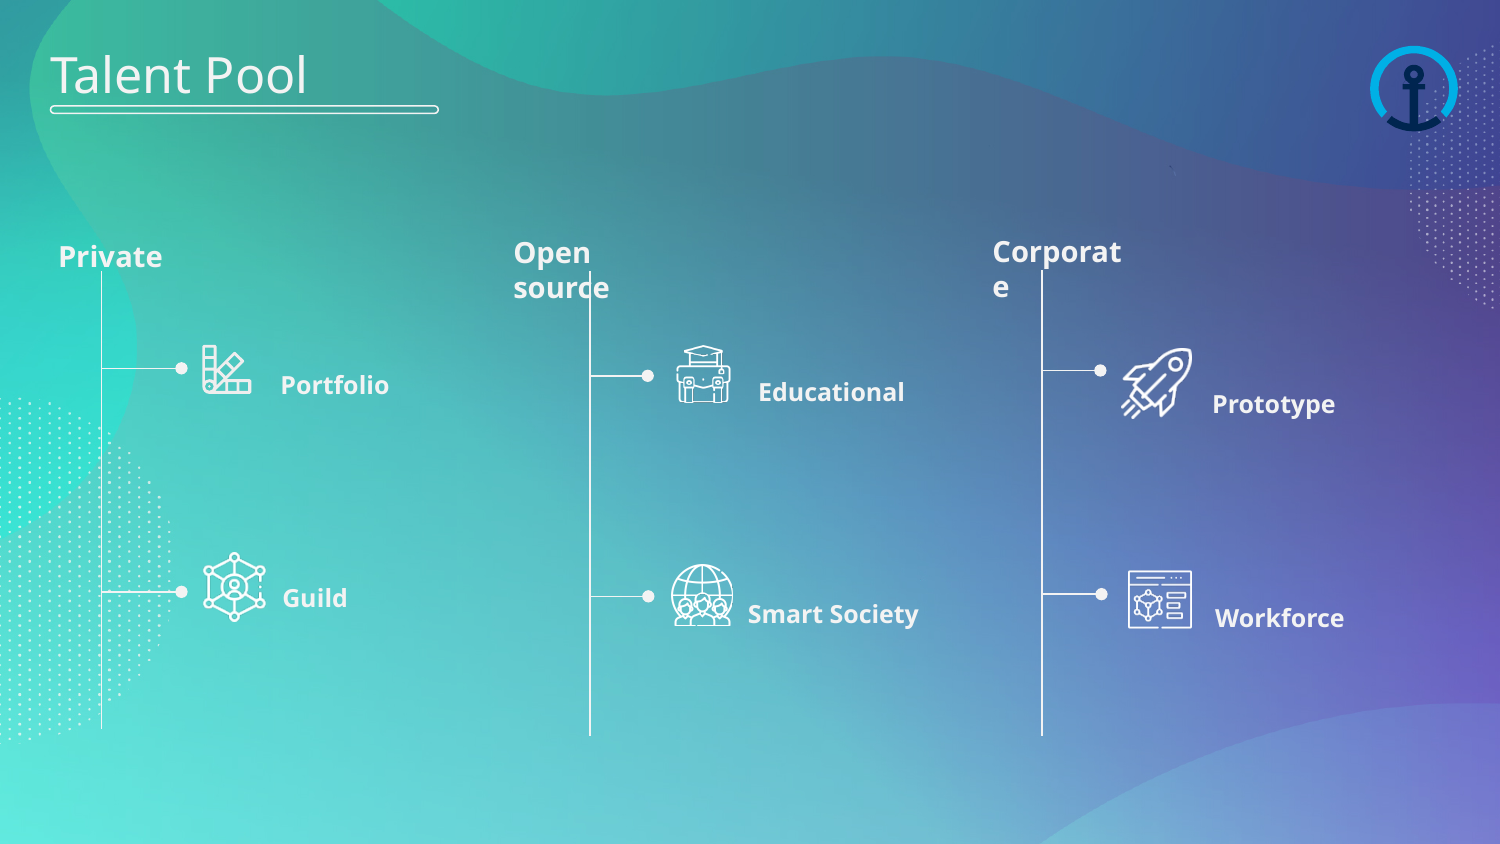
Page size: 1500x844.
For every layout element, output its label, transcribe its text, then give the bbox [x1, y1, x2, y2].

text_box [50, 105, 439, 114]
text_box Corporate [977, 217, 1138, 276]
text_box Workforce [1200, 587, 1468, 736]
text_box Private [43, 223, 191, 281]
subtitle Smart Society [732, 584, 984, 697]
picture [0, 0, 1500, 844]
text_box Portfolio [265, 354, 533, 504]
text_box Open source [498, 219, 692, 278]
text_box Educational [743, 361, 963, 450]
title Talent Pool [35, 4, 420, 138]
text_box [202, 344, 252, 395]
text_box Guild [267, 567, 535, 717]
text_box Prototype [1197, 373, 1465, 523]
